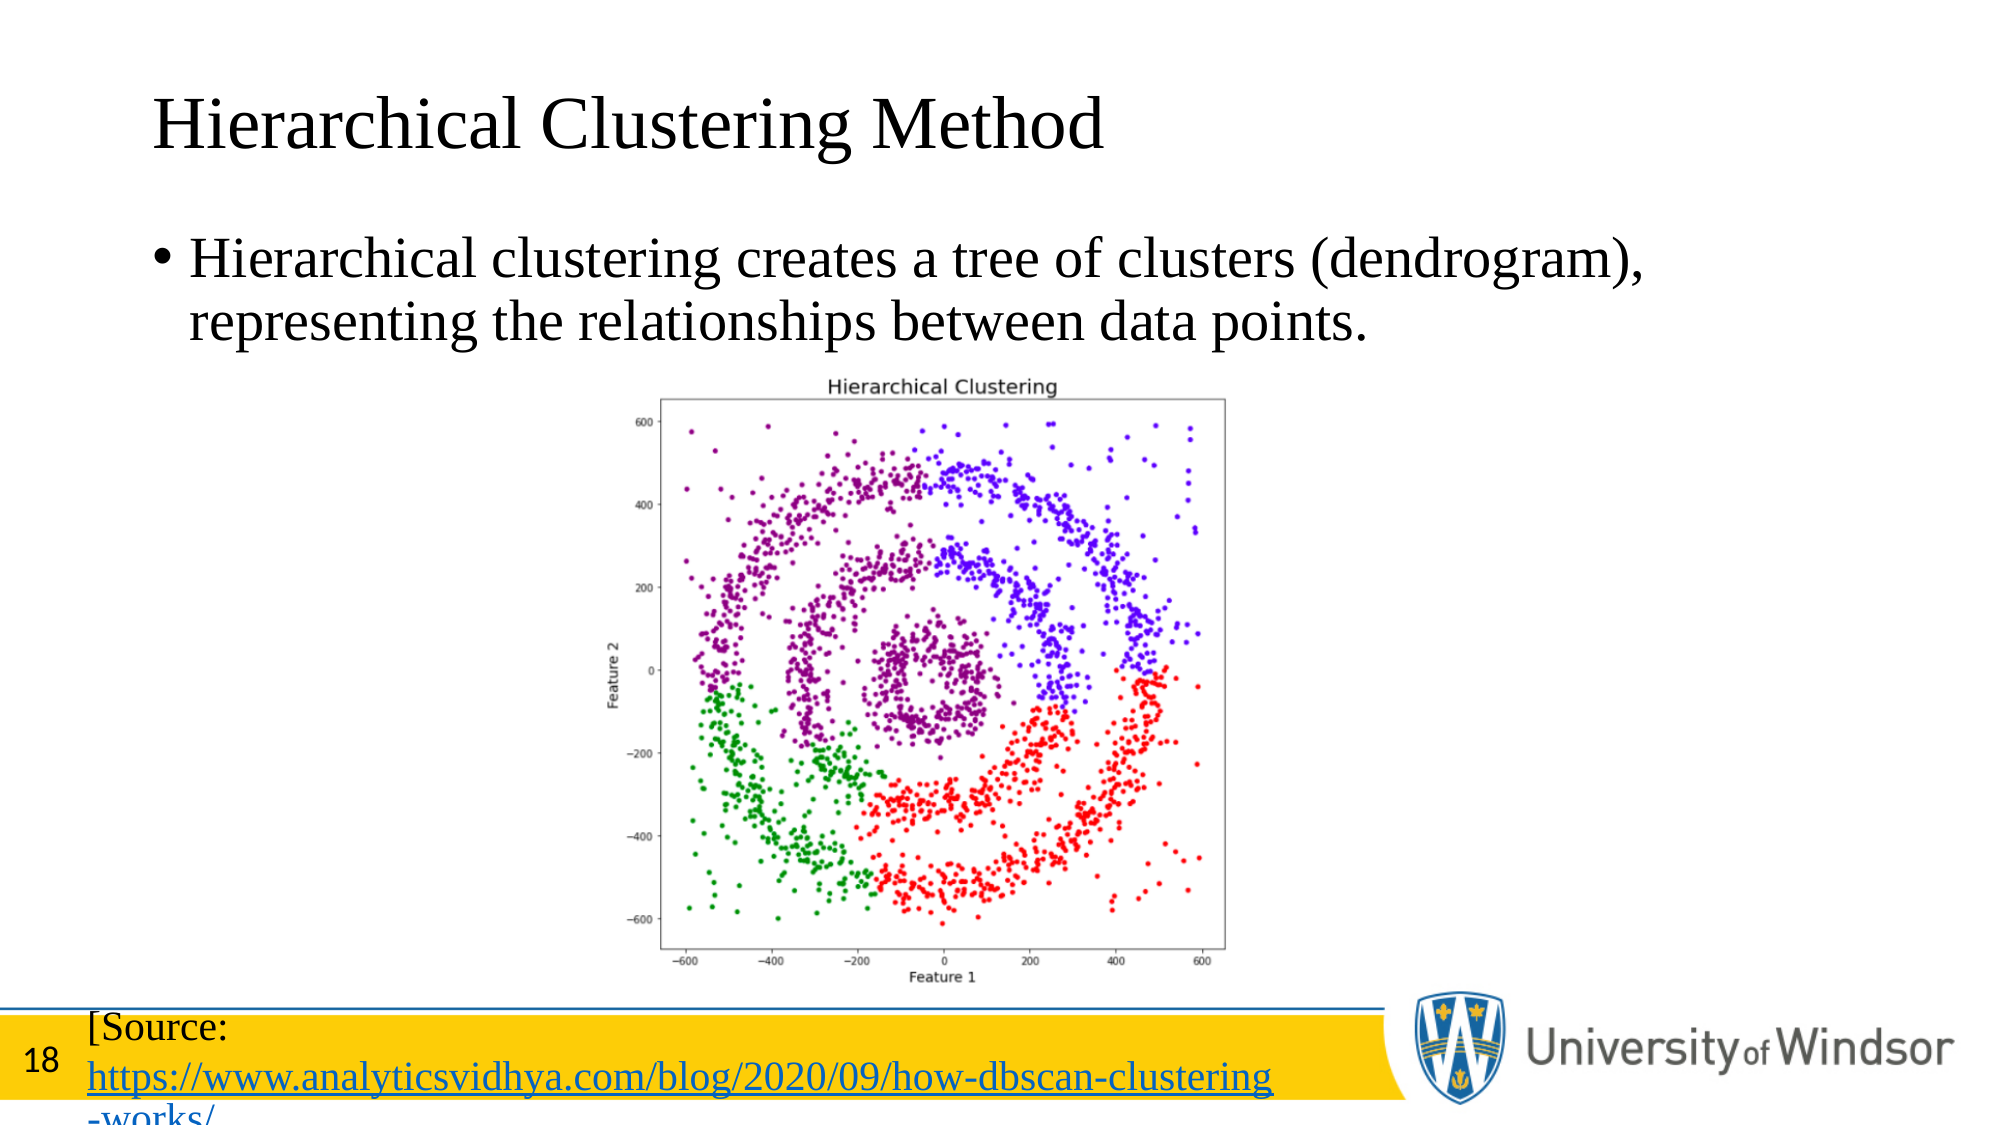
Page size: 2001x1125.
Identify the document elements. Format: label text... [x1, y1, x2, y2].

title Hierarchical Clustering Method [137, 16, 1863, 219]
slide_number 18 [7, 1027, 72, 1097]
list Hierarchical clustering creates a tree of clusters (dendrogram), representing the relationships between data points. [137, 219, 1863, 934]
text_box [Source:https://www.analyticsvidhya.com/blog/2020/09/how-dbscan-clustering-works/] [72, 991, 1302, 1125]
picture [0, 974, 600, 1125]
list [600, 353, 1258, 996]
picture [1258, 974, 2000, 1125]
